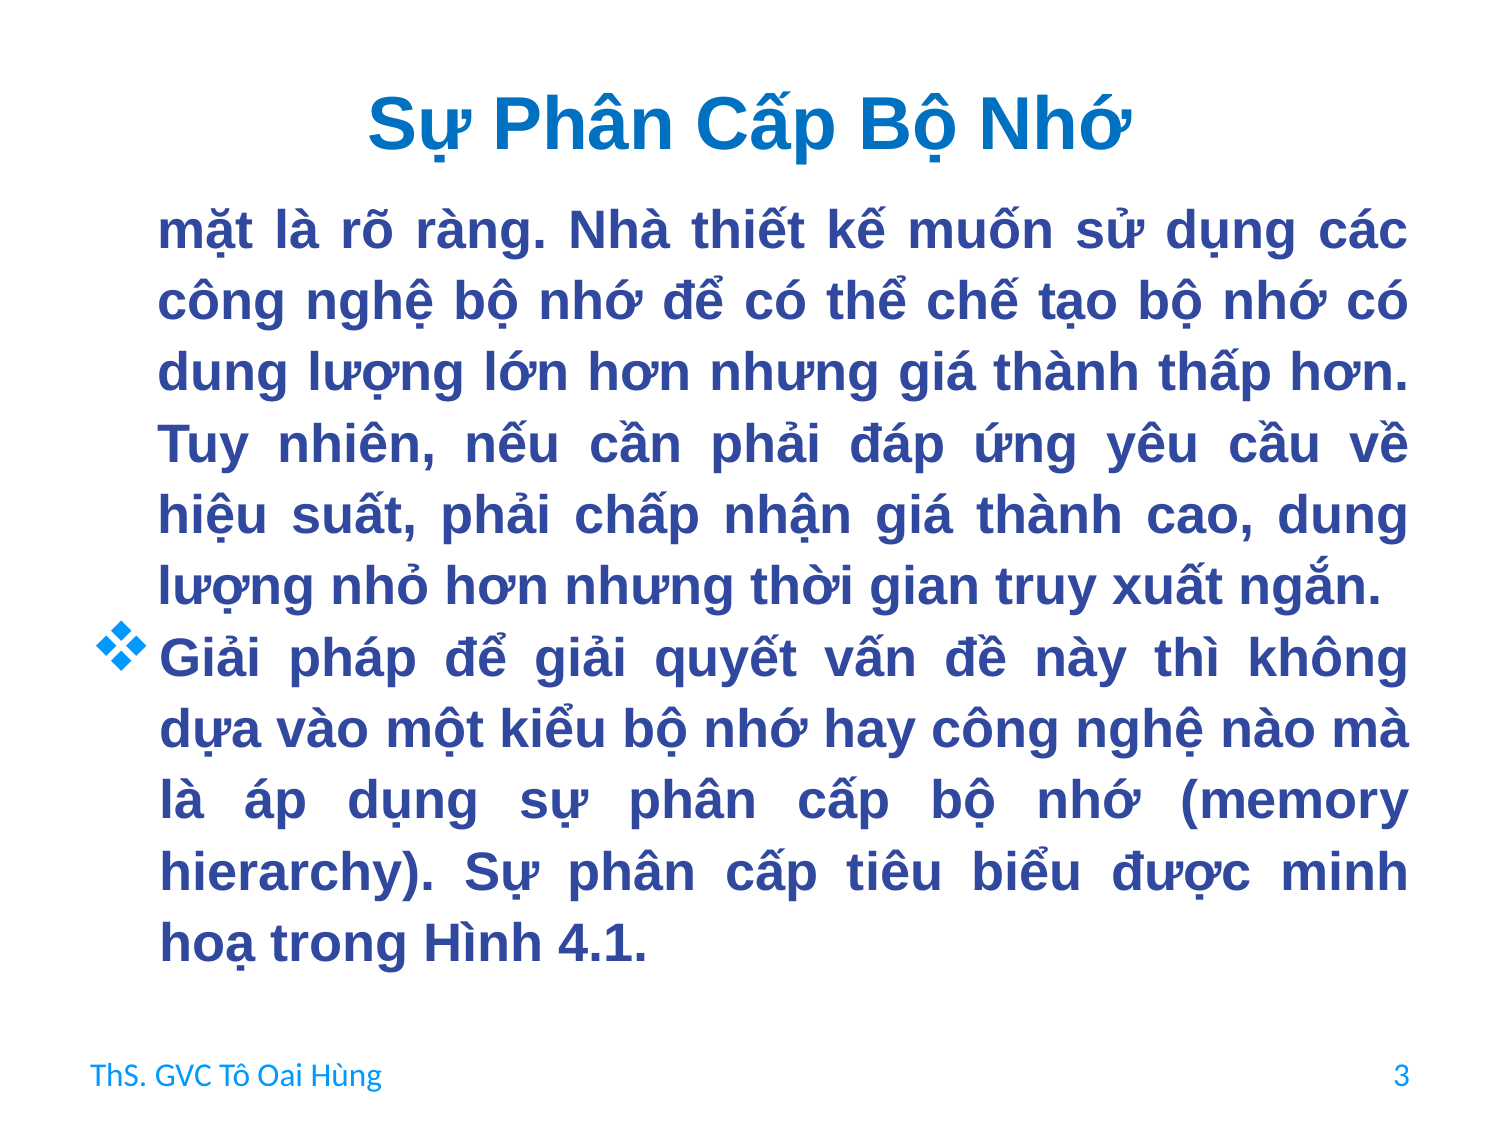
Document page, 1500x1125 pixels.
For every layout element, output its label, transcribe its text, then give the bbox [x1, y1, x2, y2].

slide_number 3 [1074, 1042, 1425, 1103]
list mặt là rõ ràng. Nhà thiết kế muốn sử dụng các công nghệ bộ nhớ để có thể chế tạo bộ nhớ có dung lượng lớn hơn nhưng giá thành thấp hơn. Tuy nhiên, nếu cần phải đáp ứng yêu cầu về hiệu suất, phải chấp nhận giá thành cao, dung lượng nhỏ hơn nhưng thời gian truy xuất ngắn. Giải pháp để giải quyết vấn đề này thì không dựa vào một kiểu bộ nhớ hay công nghệ nào mà là áp dụng sự phân cấp bộ nhớ (memory hierarchy). Sự phân cấp tiêu biểu được minh hoạ trong Hình 4.1. [75, 179, 1425, 1050]
slide_number ThS. GVC Tô Oai Hùng [75, 1042, 425, 1103]
title Sự Phân Cấp Bộ Nhớ [75, 60, 1425, 179]
